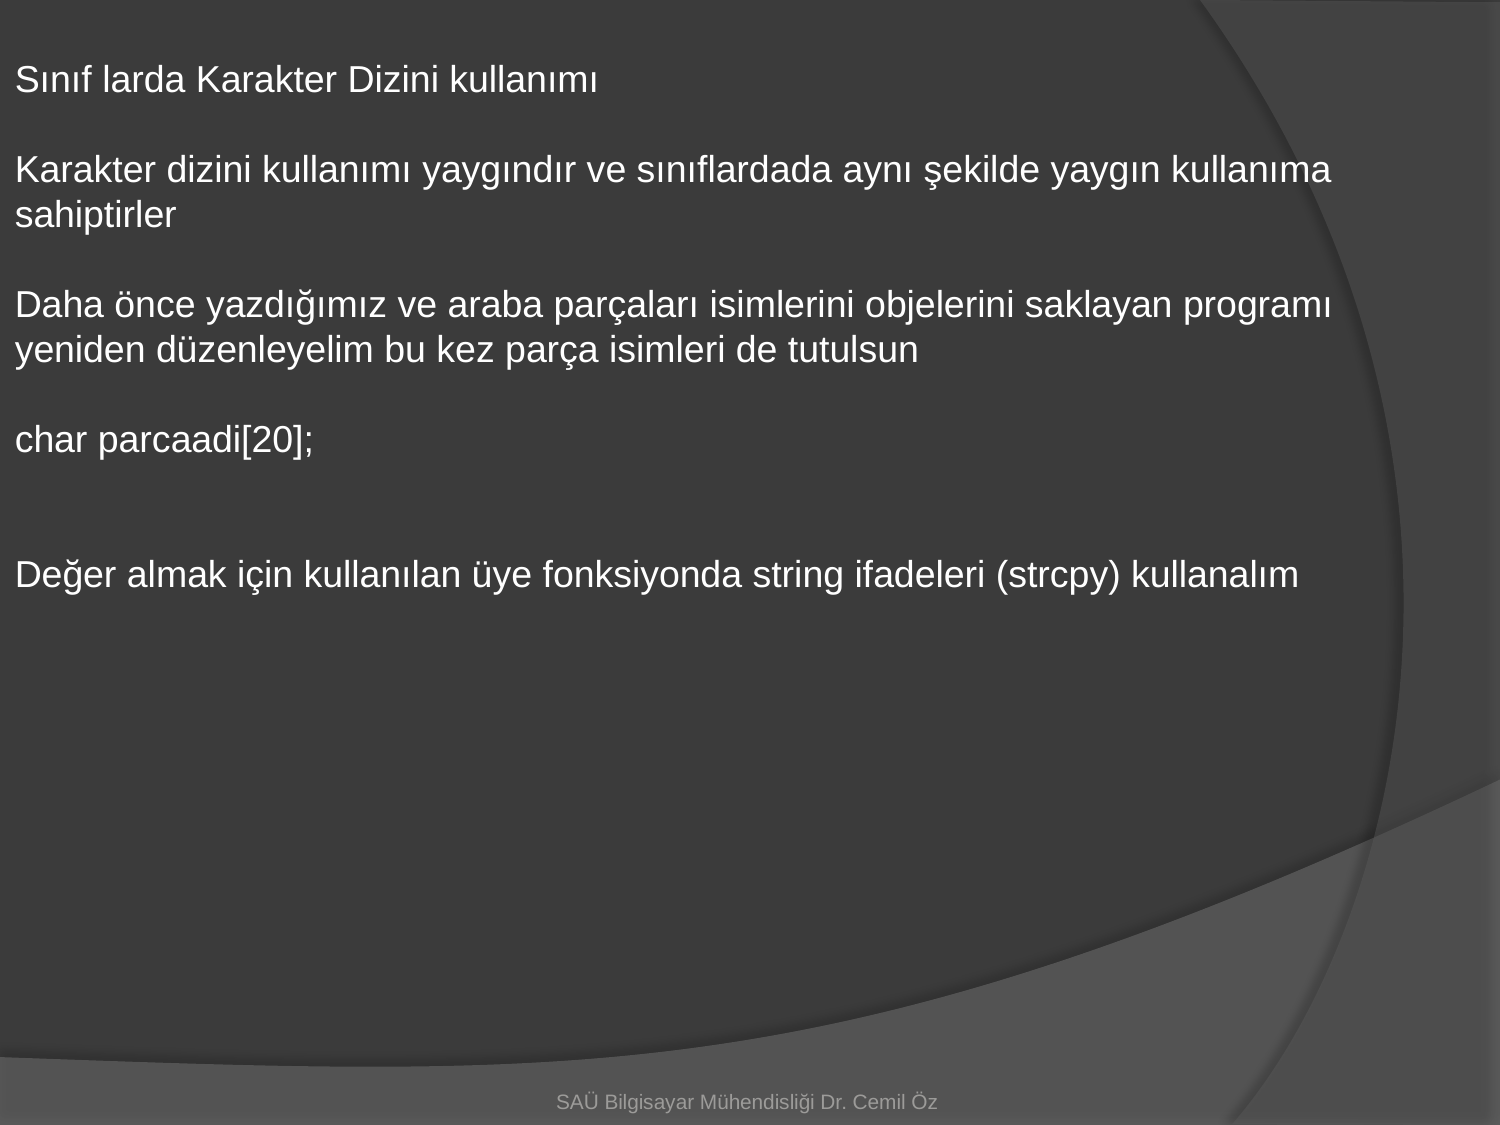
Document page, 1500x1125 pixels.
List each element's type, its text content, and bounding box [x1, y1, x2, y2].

text_box Sınıf larda Karakter Dizini kullanımı Karakter dizini kullanımı yaygındır ve sınıflardada aynı şekilde yaygın kullanıma sahiptirler Daha önce yazdığımız ve araba parçaları isimlerini objelerini saklayan programı yeniden düzenleyelim bu kez parça isimleri de tutulsun char parcaadi[20]; Değer almak için kullanılan üye fonksiyonda string ifadeleri (strcpy) kullanalım [0, 47, 1445, 648]
footer SAÜ Bilgisayar Mühendisliği Dr. Cemil Öz [512, 1053, 988, 1114]
